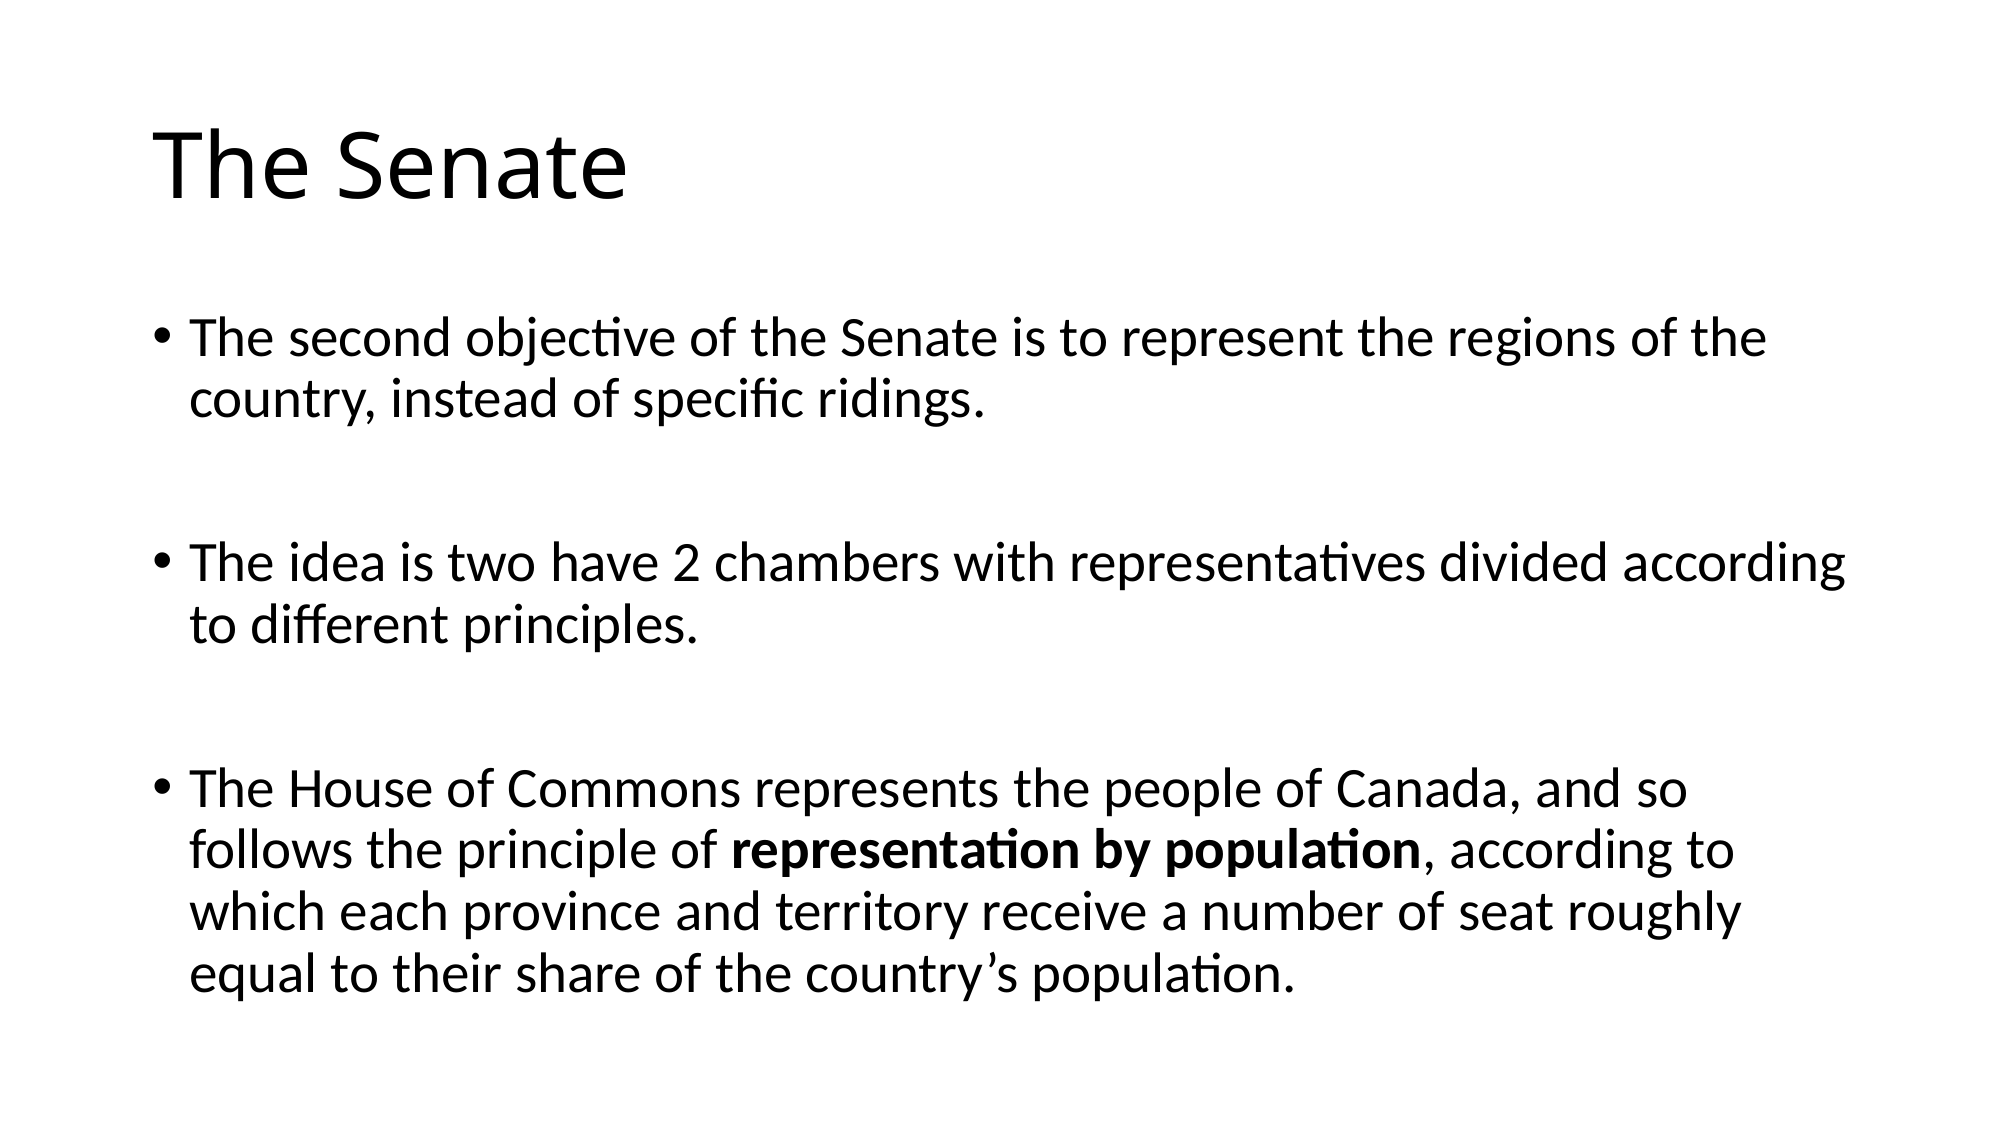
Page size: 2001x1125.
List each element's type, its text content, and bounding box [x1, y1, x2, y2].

title The Senate [137, 59, 1863, 278]
list The second objective of the Senate is to represent the regions of the country, instead of specific ridings. The idea is two have 2 chambers with representatives divided according to different principles. The House of Commons represents the people of Canada, and so follows the principle of representation by population, according to which each province and territory receive a number of seat roughly equal to their share of the country’s population. [137, 299, 1863, 1014]
